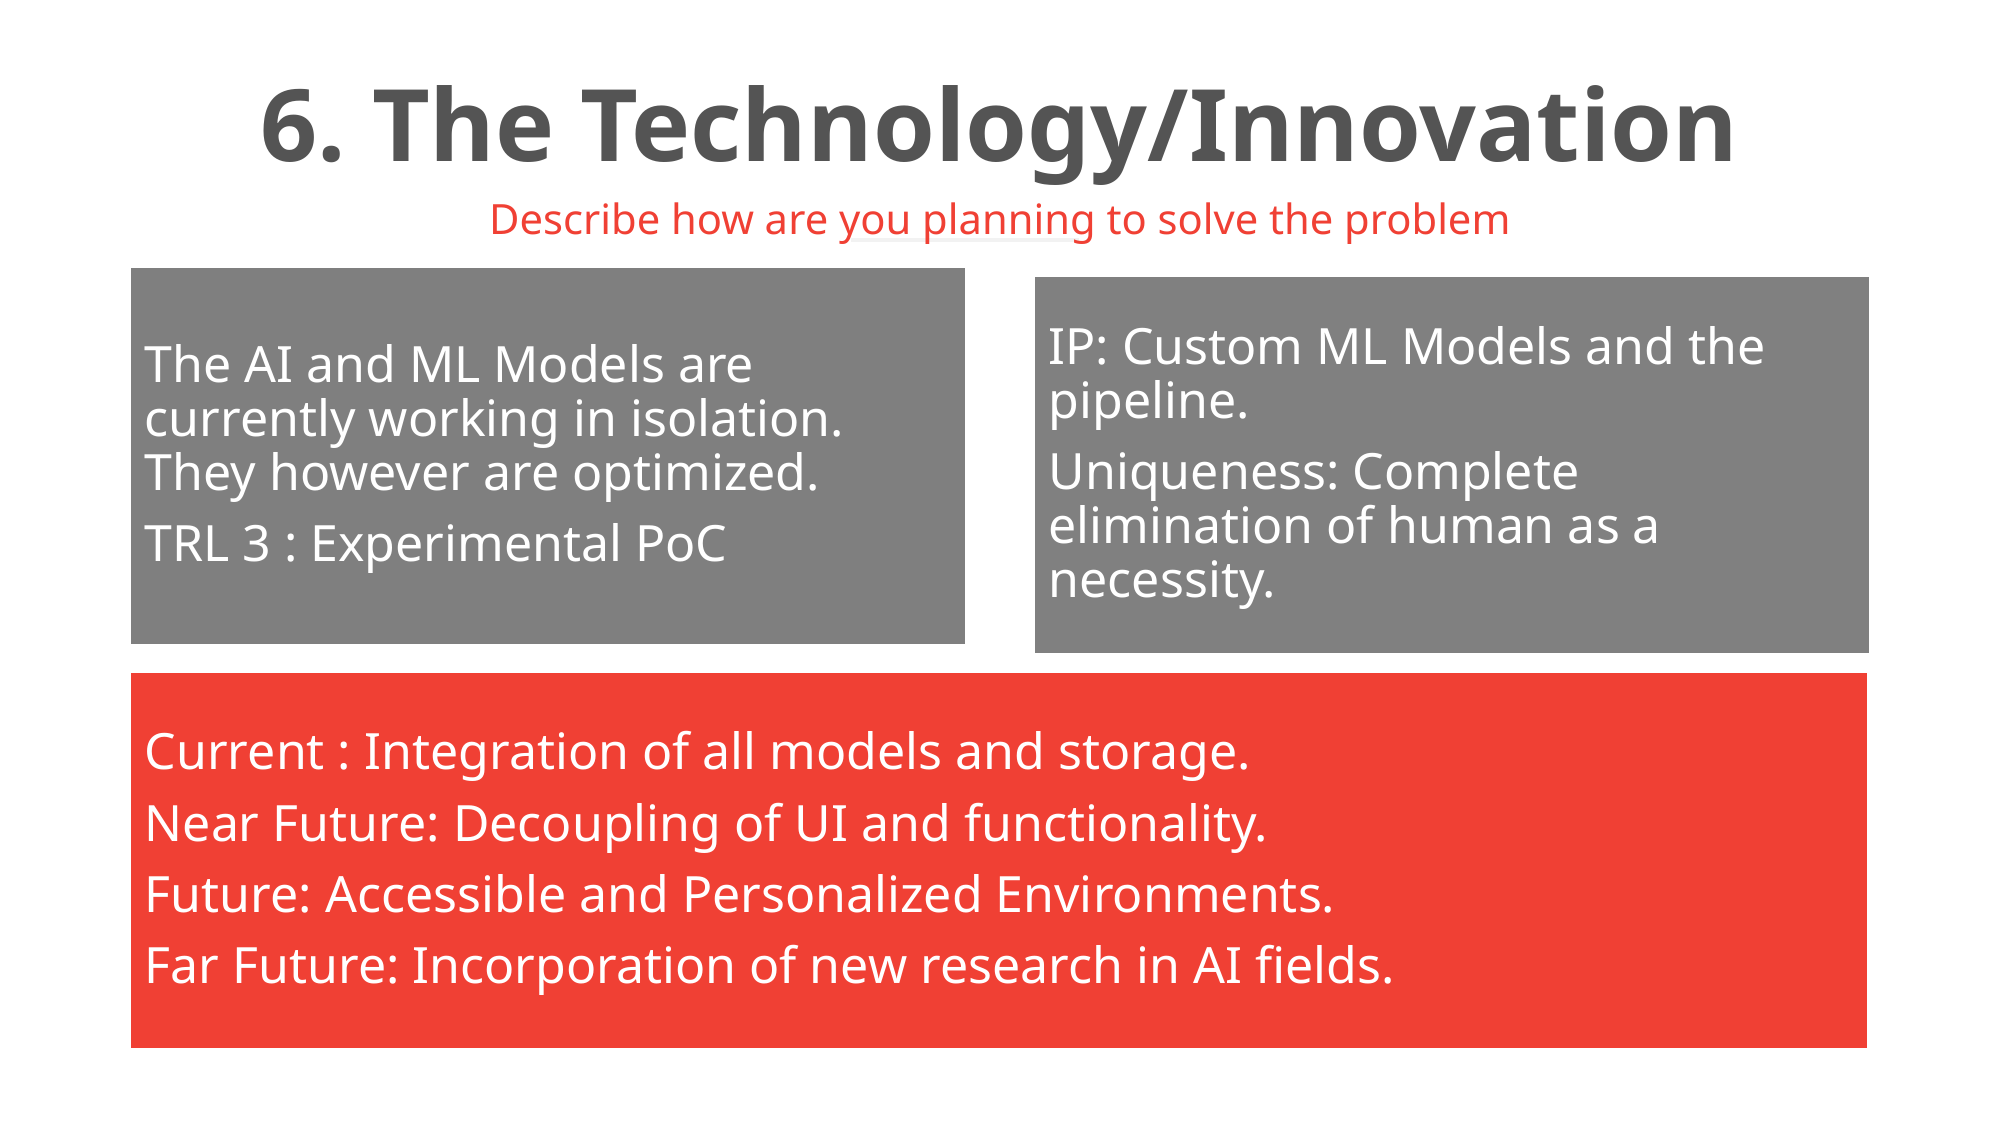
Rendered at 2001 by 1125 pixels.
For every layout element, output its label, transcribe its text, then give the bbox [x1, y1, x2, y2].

text_box 6. The Technology/Innovation [123, 77, 1877, 189]
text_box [129, 264, 1871, 1084]
text_box Describe how are you planning to solve the problem [280, 185, 1720, 251]
